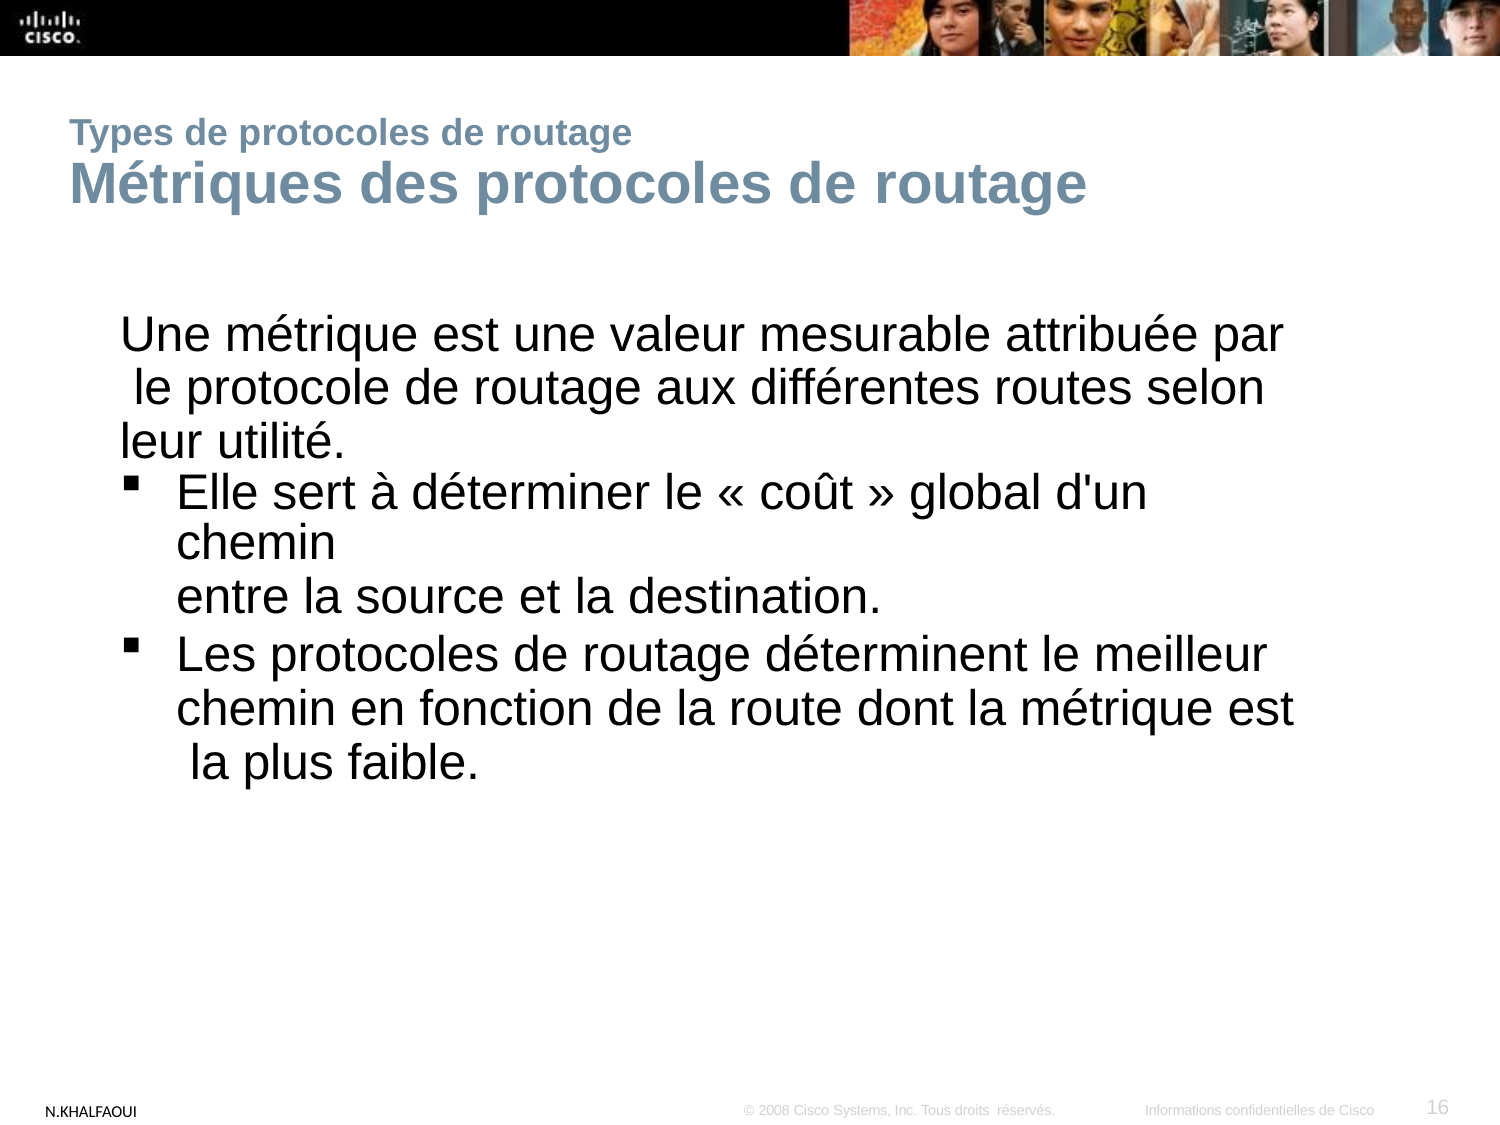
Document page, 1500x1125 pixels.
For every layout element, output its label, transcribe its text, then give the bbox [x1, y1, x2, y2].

text_box Types de protocoles de routage [67, 105, 638, 143]
text_box Une métrique est une valeur mesurable attribuée par le protocole de routage aux différentes routes selon leur utilité. Elle sert à déterminer le « coût » global d'un chemin entre la source et la destination. Les protocoles de routage déterminent le meilleur chemin en fonction de la route dont la métrique est la plus faible. [117, 298, 1328, 790]
title Métriques des protocoles de routage [67, 143, 1093, 334]
slide_number Informations confidentielles de Cisco [1142, 1100, 1385, 1125]
footer © 2008 Cisco Systems, Inc. Tous droits réservés. [741, 1100, 1066, 1125]
slide_number 16 [1422, 1093, 1454, 1125]
text_box N.KHALFAOUI [43, 1100, 150, 1122]
picture [0, 0, 1500, 56]
